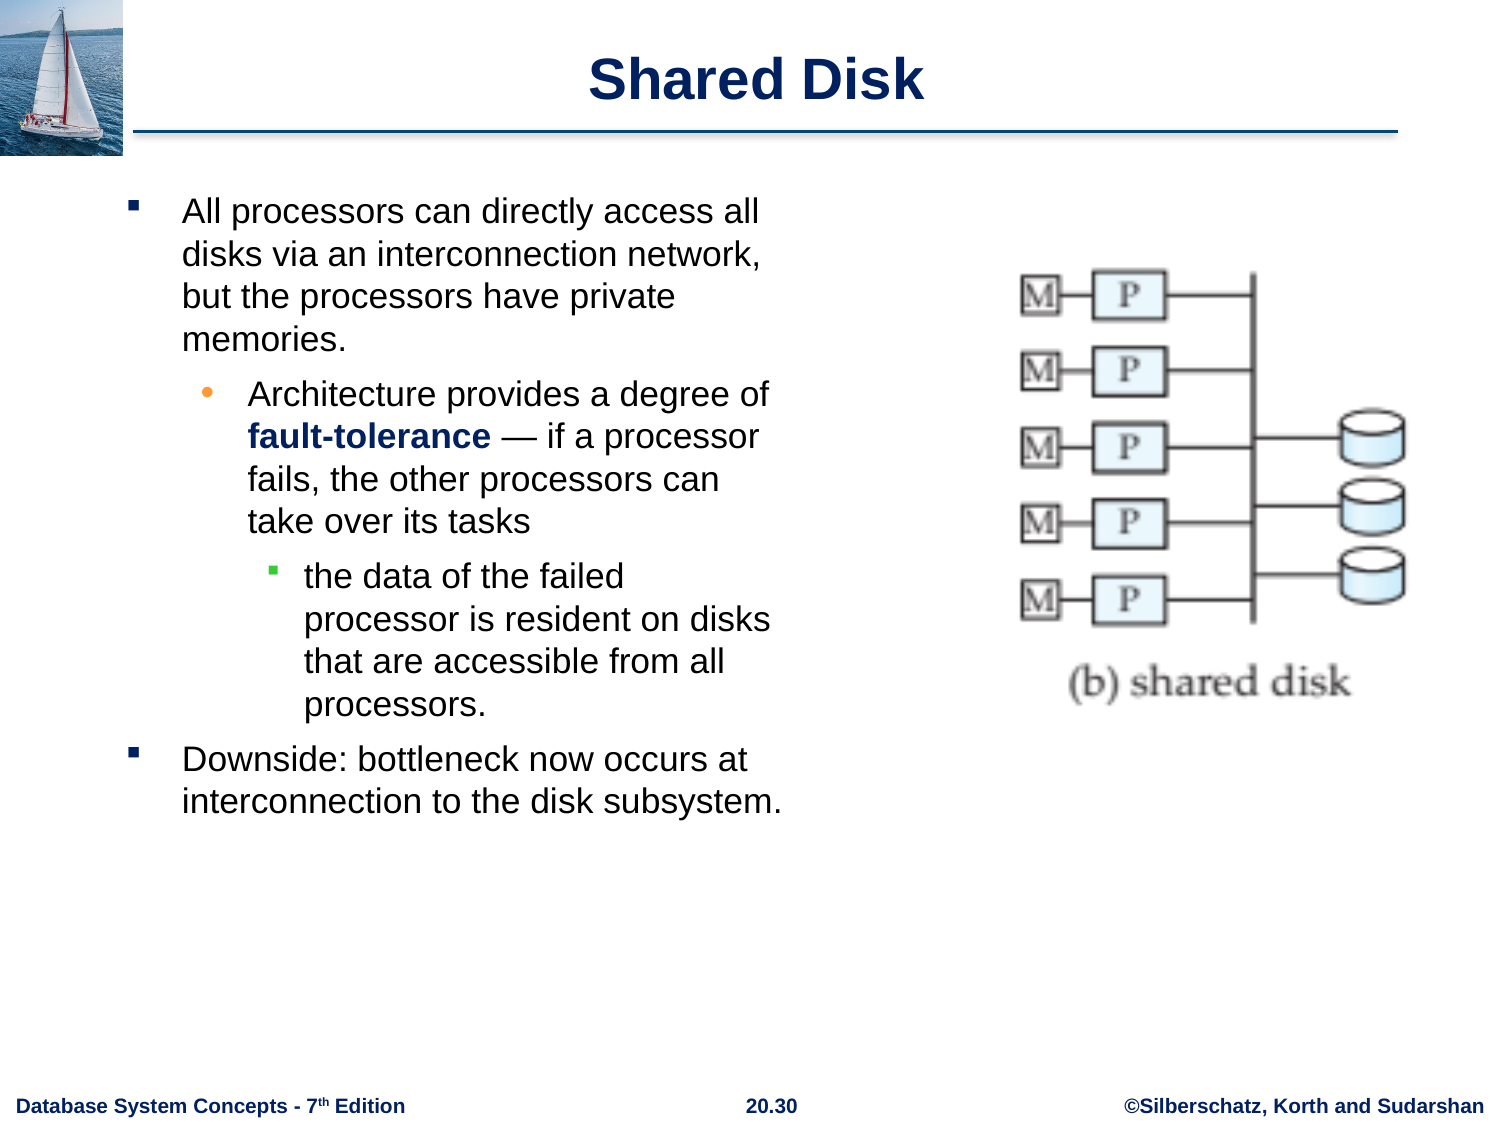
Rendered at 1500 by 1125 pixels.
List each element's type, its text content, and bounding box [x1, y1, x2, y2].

list All processors can directly access all disks via an interconnection network, but the processors have private memories. Architecture provides a degree of fault-tolerance — if a processor fails, the other processors can take over its tasks the data of the failed processor is resident on disks that are accessible from all processors. Downside: bottleneck now occurs at interconnection to the disk subsystem. [110, 180, 806, 1062]
title Shared Disk [125, 18, 1388, 120]
picture [0, 0, 123, 156]
picture [906, 259, 1500, 713]
